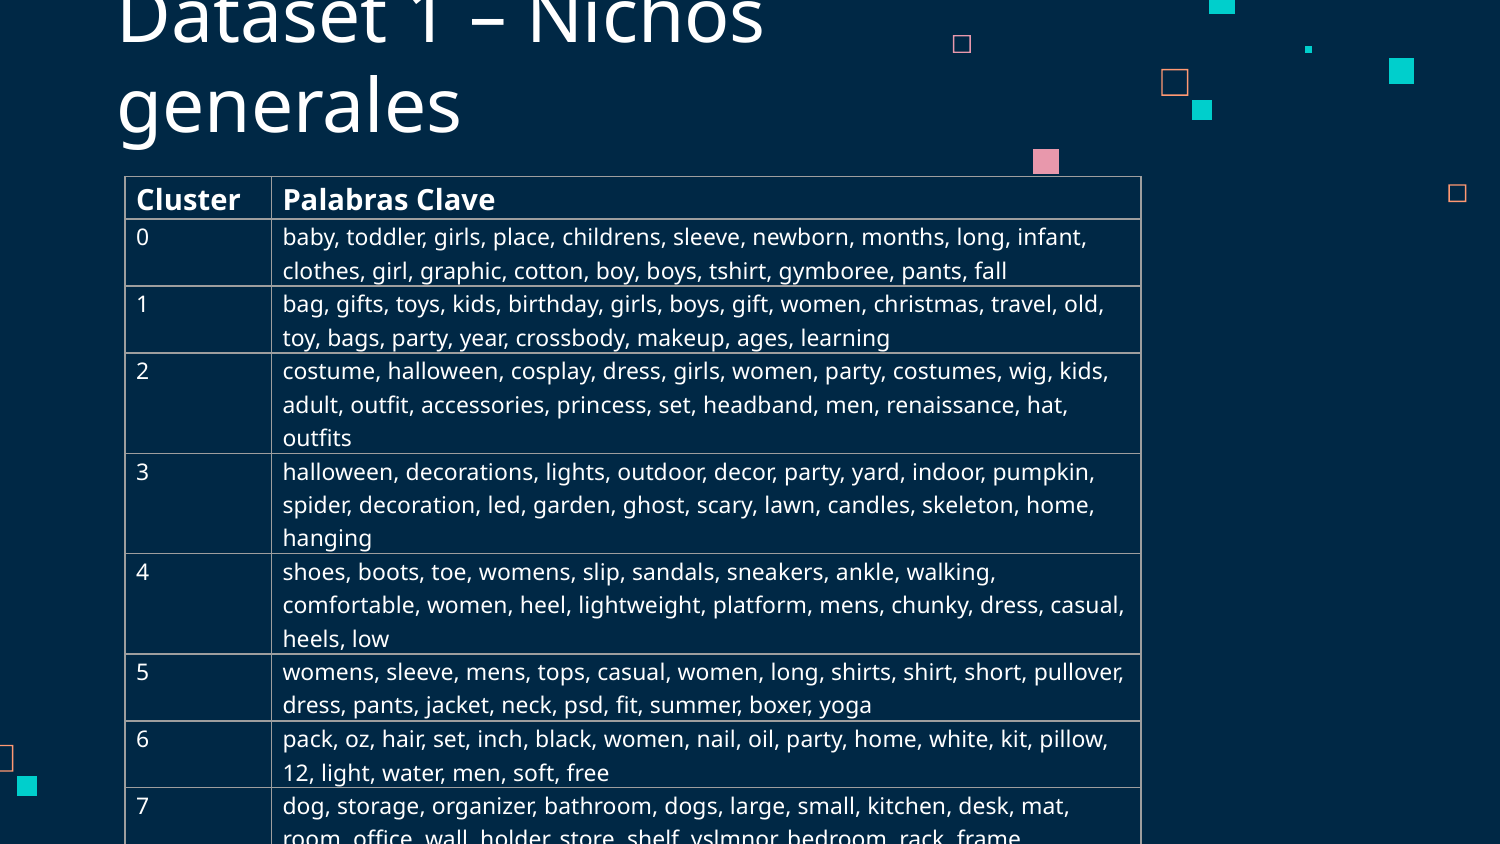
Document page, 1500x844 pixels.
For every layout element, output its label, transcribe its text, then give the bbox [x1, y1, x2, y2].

table_cell 1 [126, 287, 271, 352]
table_cell dog, storage, organizer, bathroom, dogs, large, small, kitchen, desk, mat, room, office, wall, holder, store, shelf, yslmnor, bedroom, rack, frame [272, 788, 1140, 844]
table_header Palabras Clave [272, 177, 1140, 218]
table_cell shoes, boots, toe, womens, slip, sandals, sneakers, ankle, walking, comfortable, women, heel, lightweight, platform, mens, chunky, dress, casual, heels, low [272, 554, 1140, 653]
table_cell womens, sleeve, mens, tops, casual, women, long, shirts, shirt, short, pullover, dress, pants, jacket, neck, psd, fit, summer, boxer, yoga [272, 655, 1140, 720]
table_cell bag, gifts, toys, kids, birthday, girls, boys, gift, women, christmas, travel, old, toy, bags, party, year, crossbody, makeup, ages, learning [272, 287, 1140, 352]
table_cell 6 [126, 722, 271, 787]
table_cell costume, halloween, cosplay, dress, girls, women, party, costumes, wig, kids, adult, outfit, accessories, princess, set, headband, men, renaissance, hat, outfits [272, 354, 1140, 453]
table_cell 3 [126, 454, 271, 553]
table_cell 0 [126, 220, 271, 285]
table_cell halloween, decorations, lights, outdoor, decor, party, yard, indoor, pumpkin, spider, decoration, led, garden, ghost, scary, lawn, candles, skeleton, home, hanging [272, 454, 1140, 553]
table_cell 2 [126, 354, 271, 453]
title Dataset 1 – Nichos generales [101, 67, 1029, 163]
table_cell 5 [126, 655, 271, 720]
table_cell baby, toddler, girls, place, childrens, sleeve, newborn, months, long, infant, clothes, girl, graphic, cotton, boy, boys, tshirt, gymboree, pants, fall [272, 220, 1140, 285]
table_cell 7 [126, 788, 271, 844]
table_cell pack, oz, hair, set, inch, black, women, nail, oil, party, home, white, kit, pillow, 12, light, water, men, soft, free [272, 722, 1140, 787]
table_header Cluster [126, 177, 271, 218]
table_cell 4 [126, 554, 271, 653]
